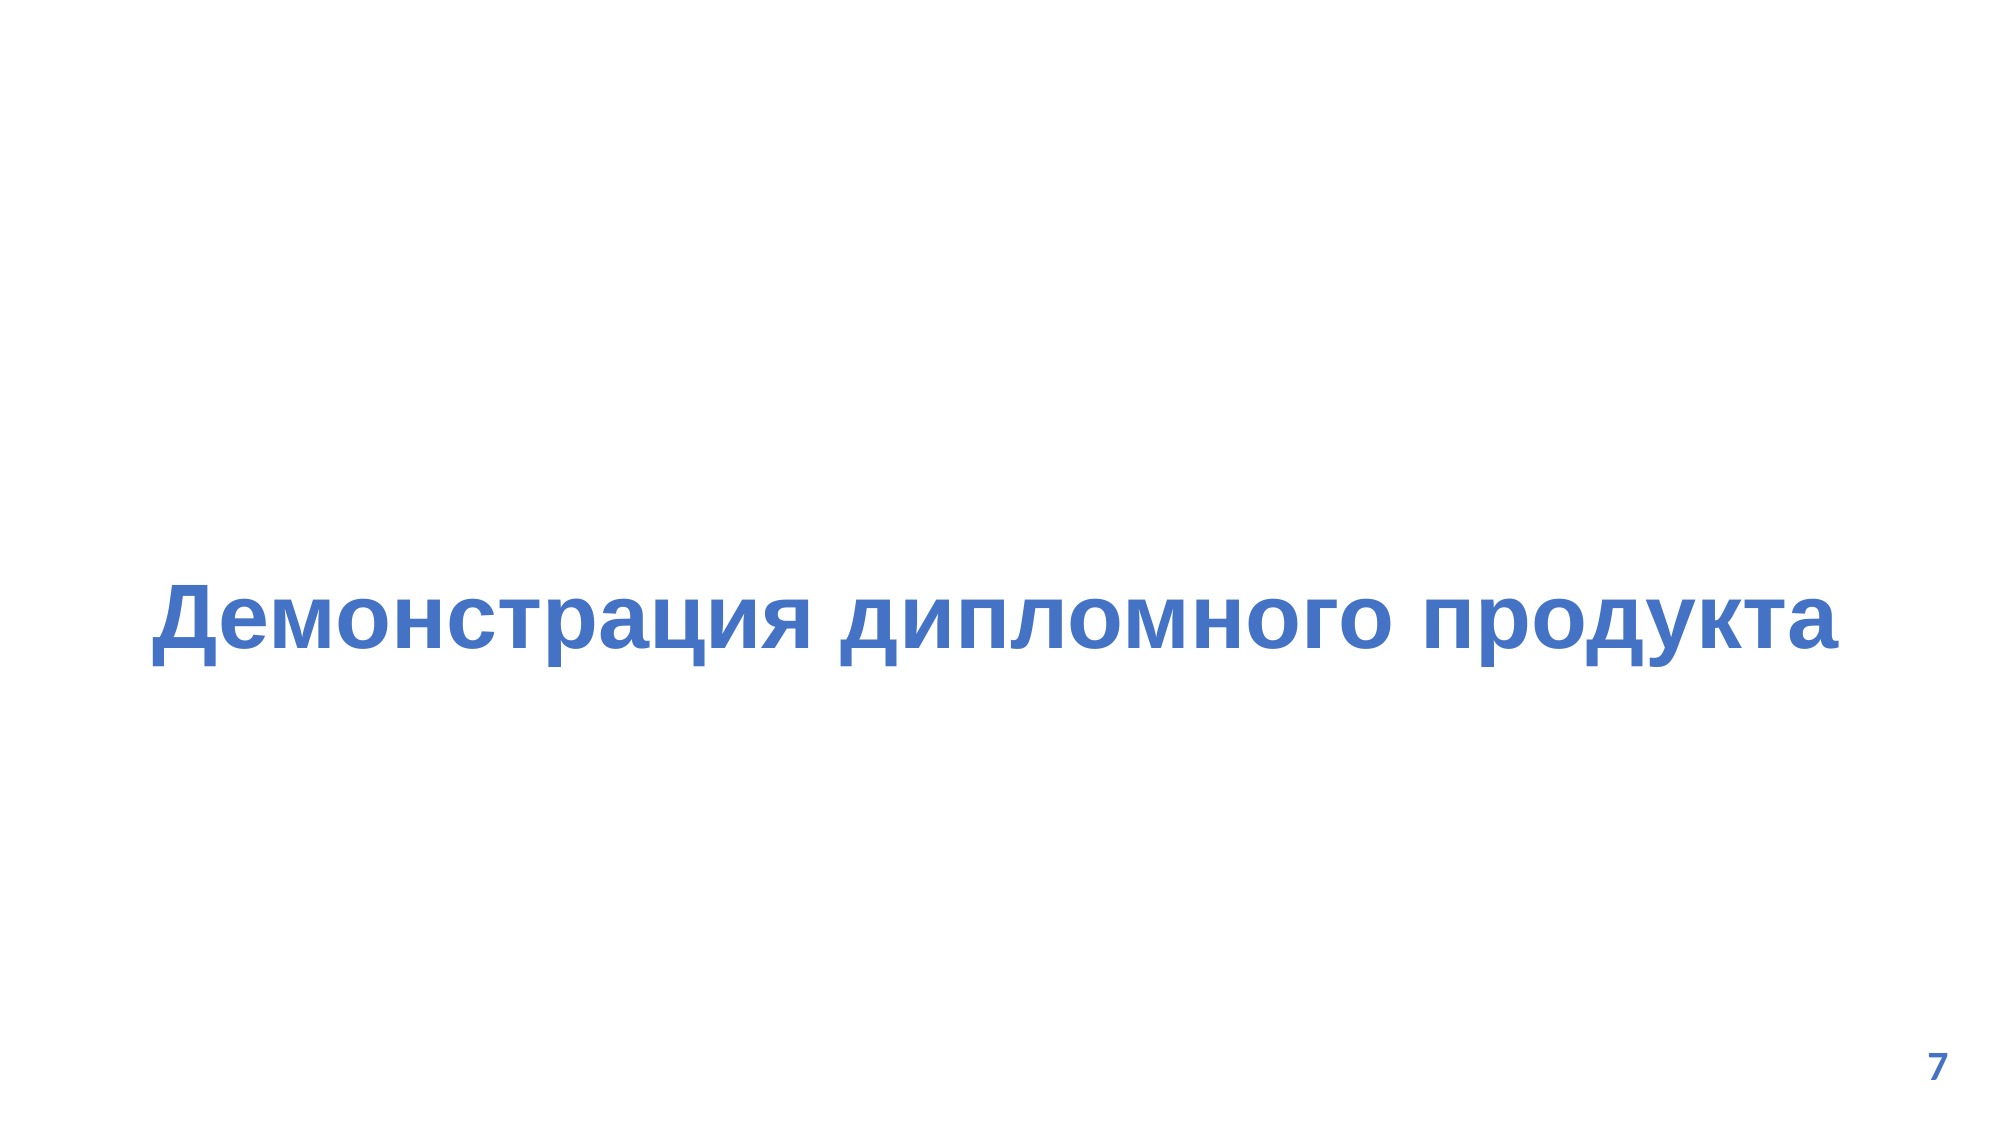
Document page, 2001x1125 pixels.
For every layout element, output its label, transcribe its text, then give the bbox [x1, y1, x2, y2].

text_box 7 [1893, 1031, 1983, 1097]
title Демонстрация дипломного продукта [137, 509, 1863, 728]
